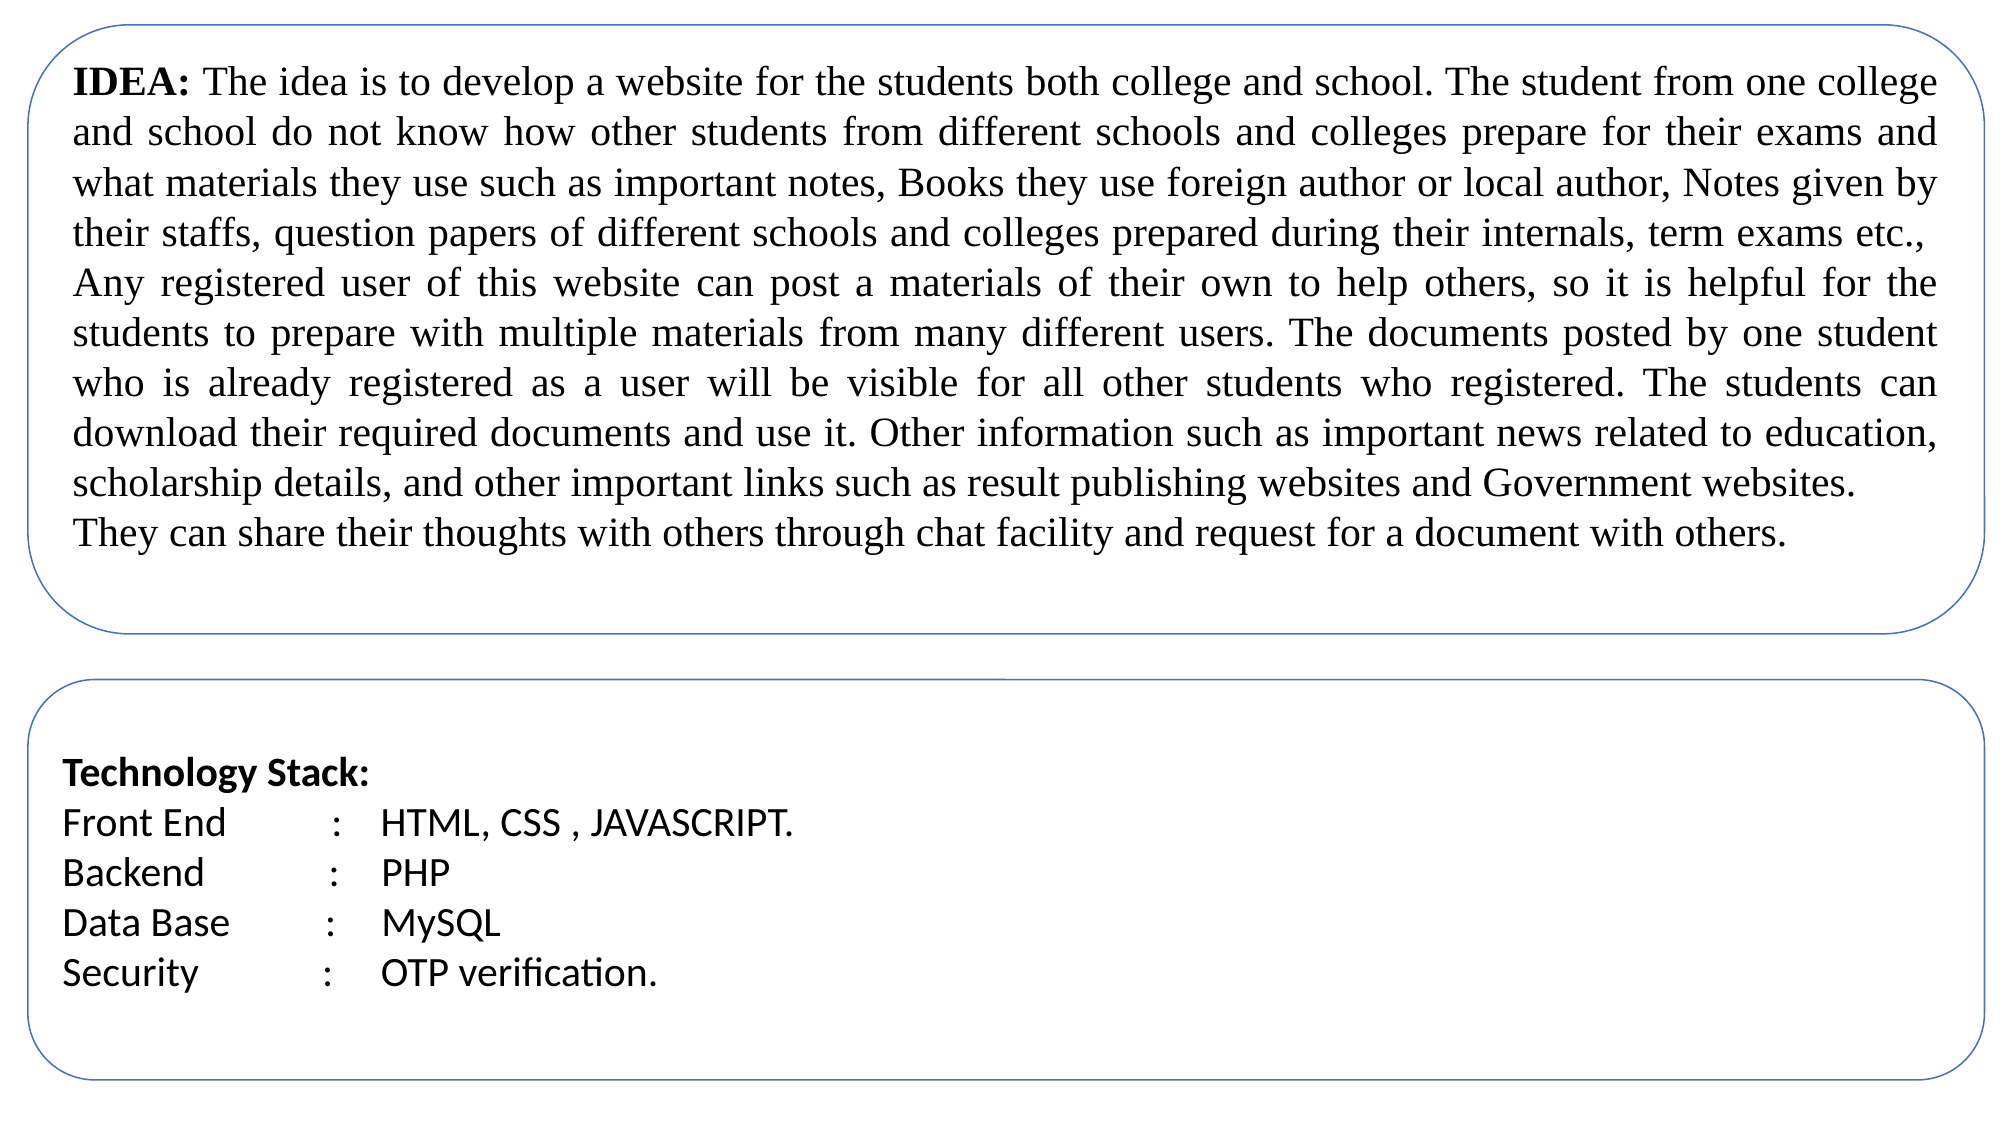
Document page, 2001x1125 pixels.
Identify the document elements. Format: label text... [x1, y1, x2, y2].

text_box IDEA: The idea is to develop a website for the students both college and school. The student from one college and school do not know how other students from different schools and colleges prepare for their exams and what materials they use such as important notes, Books they use foreign author or local author, Notes given by their staffs, question papers of different schools and colleges prepared during their internals, term exams etc., Any registered user of this website can post a materials of their own to help others, so it is helpful for the students to prepare with multiple materials from many different users. The documents posted by one student who is already registered as a user will be visible for all other students who registered. The students can download their required documents and use it. Other information such as important news related to education, scholarship details, and other important links such as result publishing websites and Government websites. They can share their thoughts with others through chat facility and request for a document with others. [27, 24, 1985, 634]
text_box Technology Stack: Front End : HTML, CSS , JAVASCRIPT. Backend : PHP Data Base : MySQL Security : OTP verification. [27, 679, 1985, 1080]
